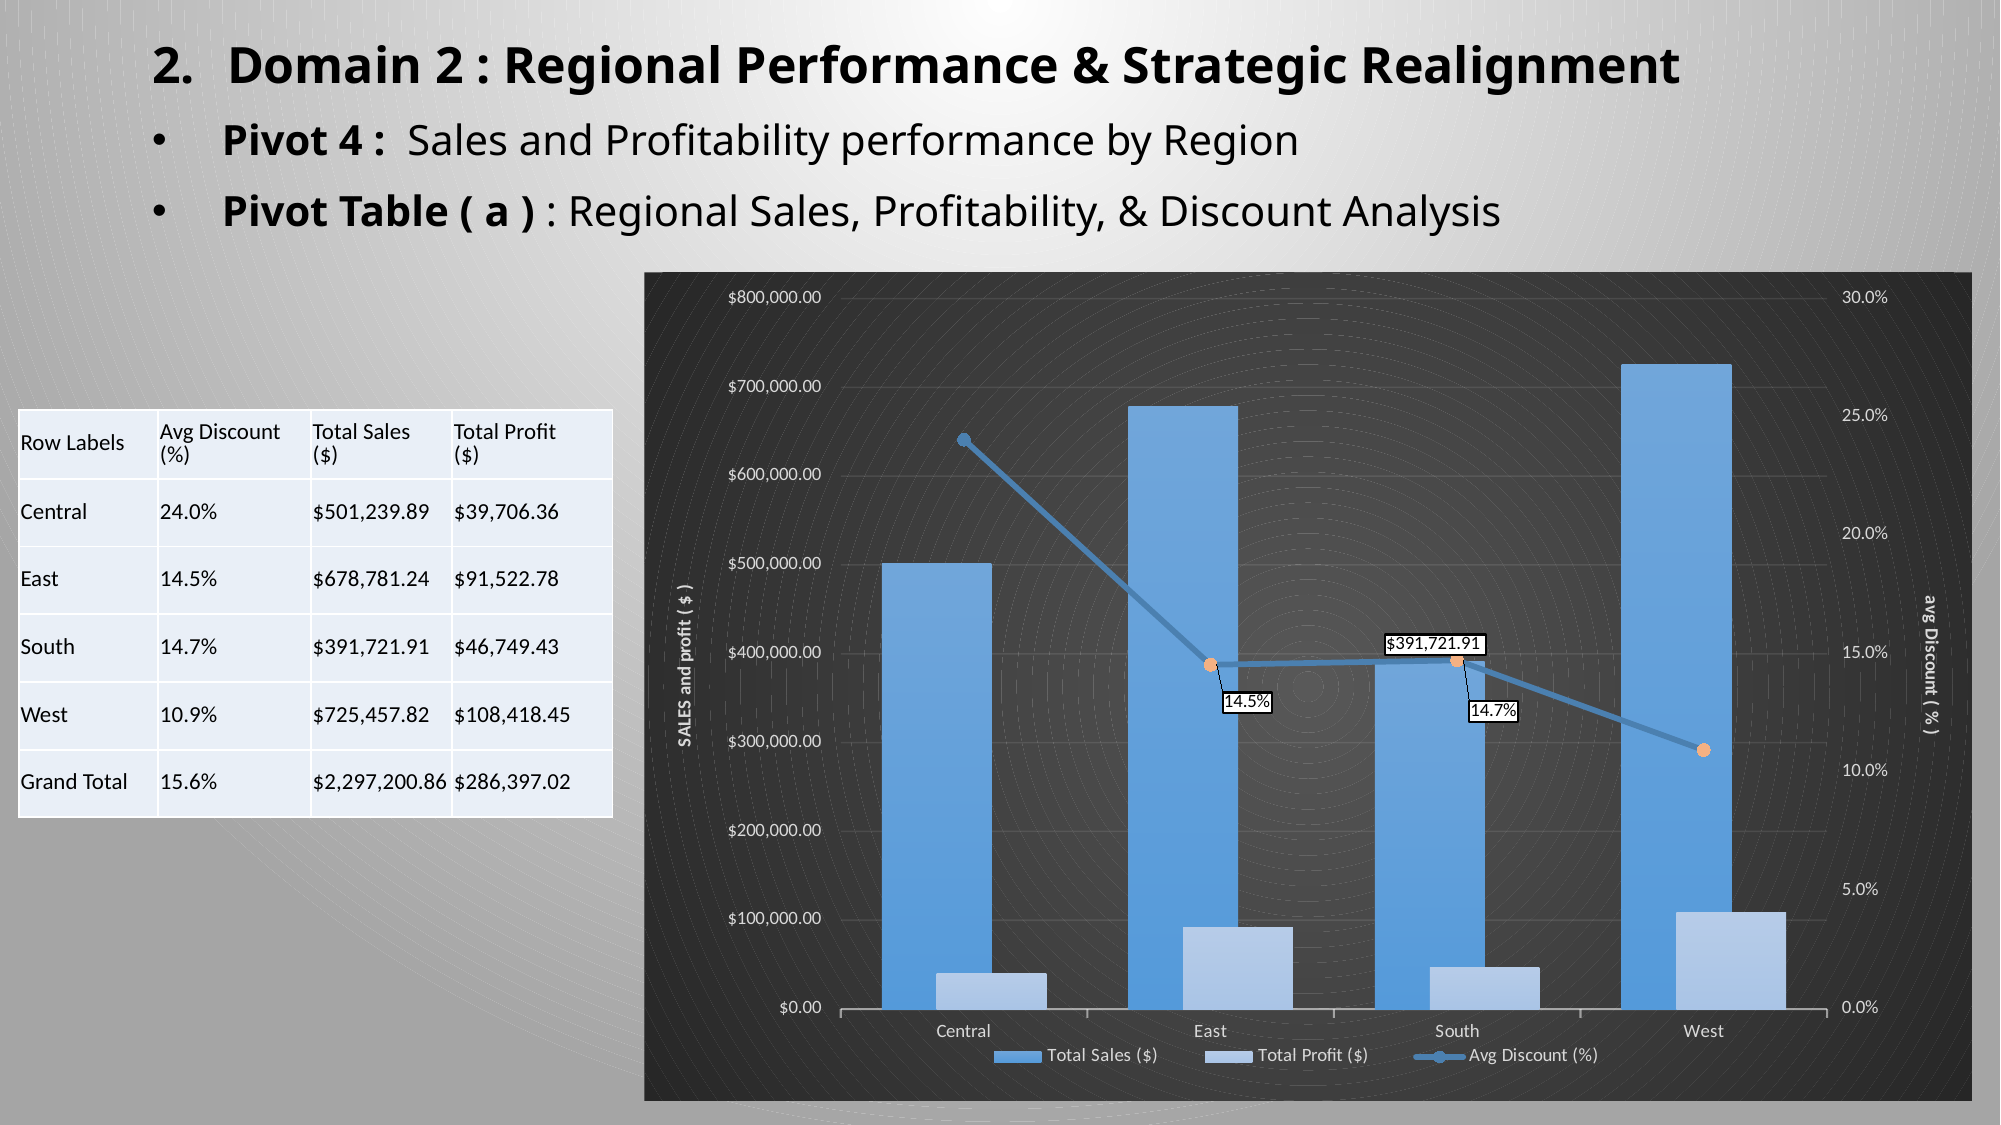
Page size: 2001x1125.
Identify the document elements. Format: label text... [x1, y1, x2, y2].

table_cell $108,418.45 [453, 683, 612, 749]
table_cell 24.0% [159, 480, 310, 546]
table_cell 10.9% [159, 683, 310, 749]
table_cell $391,721.91 [312, 615, 451, 681]
table_header Total Sales ($) [312, 411, 451, 478]
table_cell $725,457.82 [312, 683, 451, 749]
table_cell $678,781.24 [312, 547, 451, 613]
table_cell Grand Total [20, 751, 157, 816]
table_header Avg Discount (%) [159, 411, 310, 478]
table_cell $2,297,200.86 [312, 751, 451, 816]
table_cell West [20, 683, 157, 749]
chart [644, 272, 1972, 1101]
table_cell $286,397.02 [453, 751, 612, 816]
table_cell South [20, 615, 157, 681]
table_cell $39,706.36 [453, 480, 612, 546]
table_header Total Profit ($) [453, 411, 612, 478]
table_cell Central [20, 480, 157, 546]
text_box Domain 2 : Regional Performance & Strategic Realignment Pivot 4 : Sales and Profitability performance by Region Pivot Table ( a ) : Regional Sales, Profitability, & Discount Analysis [137, 0, 1863, 1080]
table_cell $91,522.78 [453, 547, 612, 613]
table_cell $501,239.89 [312, 480, 451, 546]
table_cell $46,749.43 [453, 615, 612, 681]
table_cell 14.5% [159, 547, 310, 613]
table_header Row Labels [20, 411, 157, 478]
table_cell East [20, 547, 157, 613]
table_cell 15.6% [159, 751, 310, 816]
table_cell 14.7% [159, 615, 310, 681]
